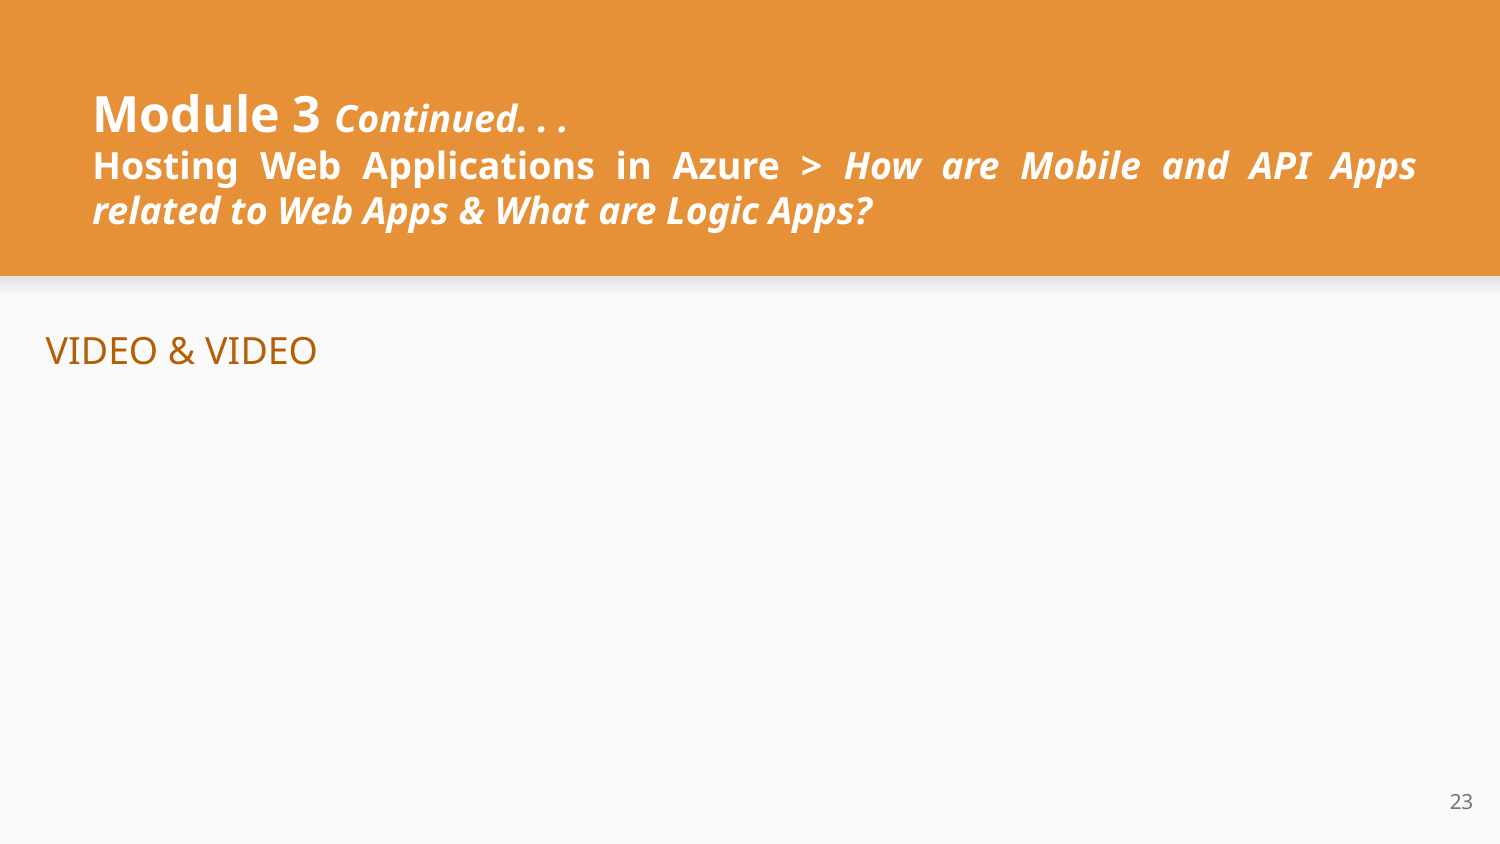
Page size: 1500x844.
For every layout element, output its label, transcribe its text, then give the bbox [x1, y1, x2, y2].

text_box VIDEO & VIDEO [30, 293, 1479, 820]
slide_number ‹#› [1398, 770, 1489, 835]
title Module 3 Continued. . . Hosting Web Applications in Azure > How are Mobile and API Apps related to Web Apps & What are Logic Apps? [77, 20, 1433, 248]
